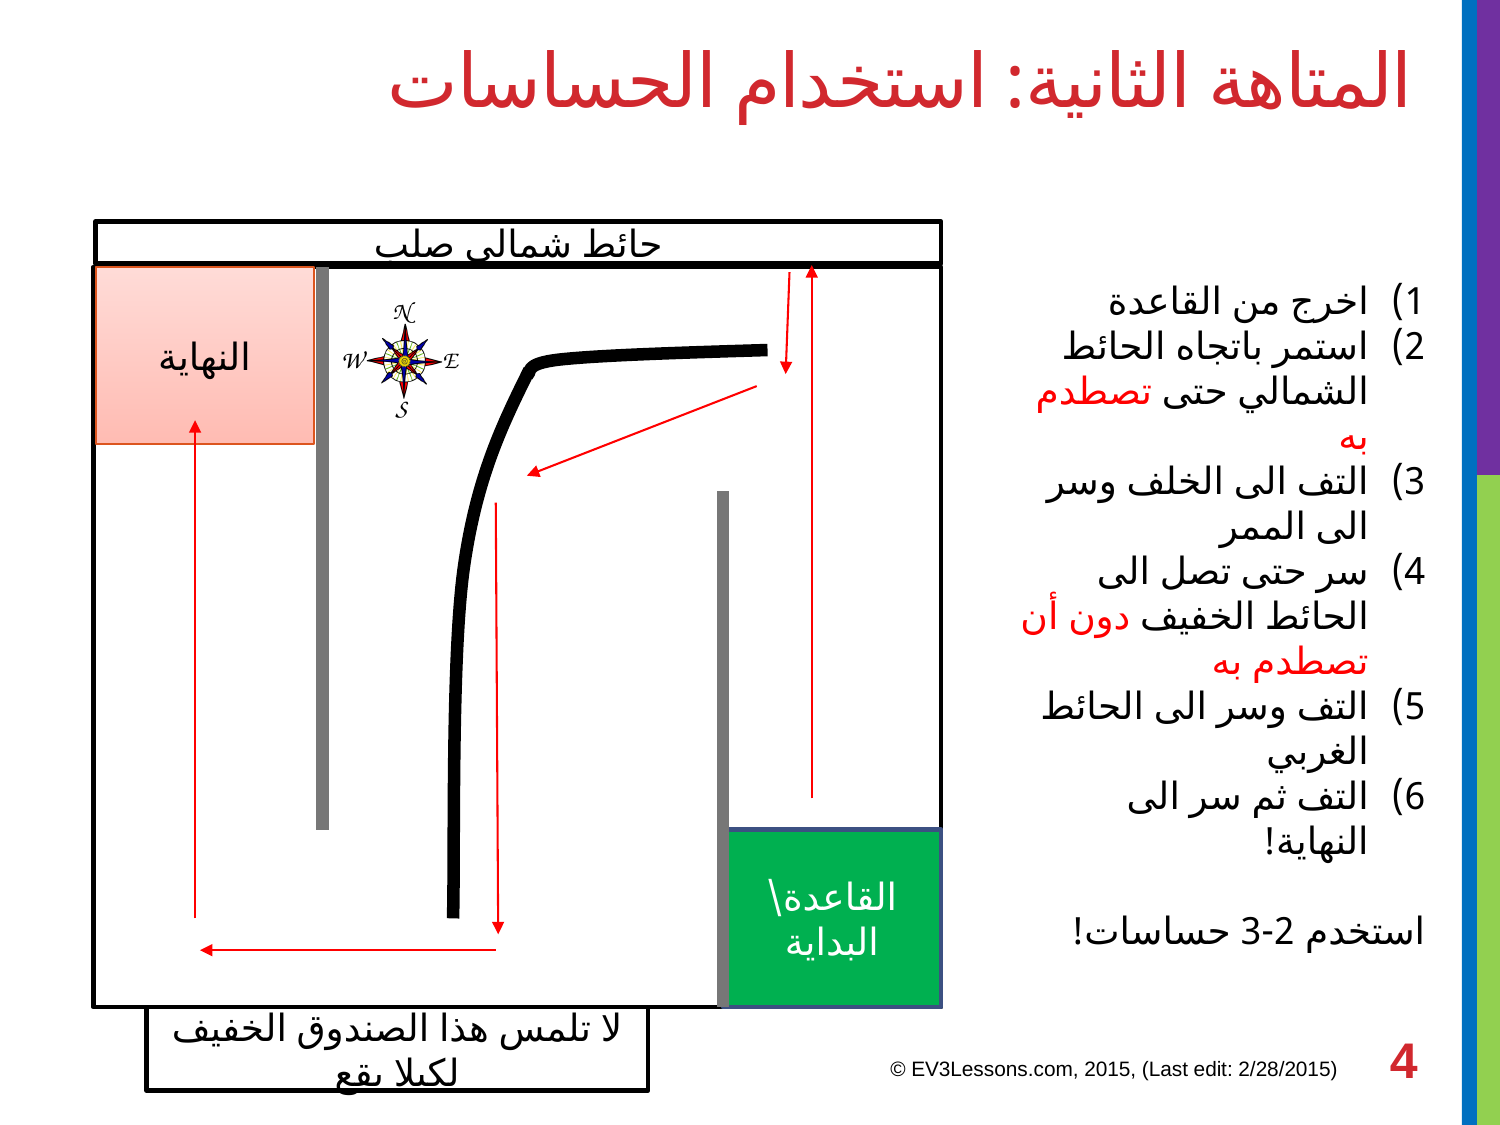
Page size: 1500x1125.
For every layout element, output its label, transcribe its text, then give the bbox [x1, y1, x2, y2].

title المتاهة الثانية: استخدام الحساسات [75, 25, 1428, 158]
footer © EV3Lessons.com, 2015, (Last edit: 2/28/2015) [875, 1048, 1438, 1095]
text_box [785, 271, 790, 375]
picture [342, 301, 459, 419]
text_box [526, 385, 758, 477]
text_box [91, 265, 943, 1009]
text_box اخرج من القاعدة استمر باتجاه الحائط الشمالي حتى تصطدم به التف الى الخلف وسر الى الممر سر حتى تصل الى الحائط الخفيف دون أن تصطدم به التف وسر الى الحائط الغربي التف ثم سر الى النهاية! استخدم 2-3 حساسات! [1002, 219, 1442, 1009]
text_box لا تلمس هذا الصندوق الخفيف لكيلا يقع [144, 1005, 650, 1093]
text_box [495, 502, 499, 935]
text_box حائط شمالي صلب [93, 219, 943, 266]
text_box النهاية [95, 266, 315, 445]
text_box القاعدة\البداية [730, 827, 943, 1009]
text_box [524, 347, 768, 378]
text_box [450, 375, 529, 919]
slide_number 4 [1374, 1028, 1481, 1089]
